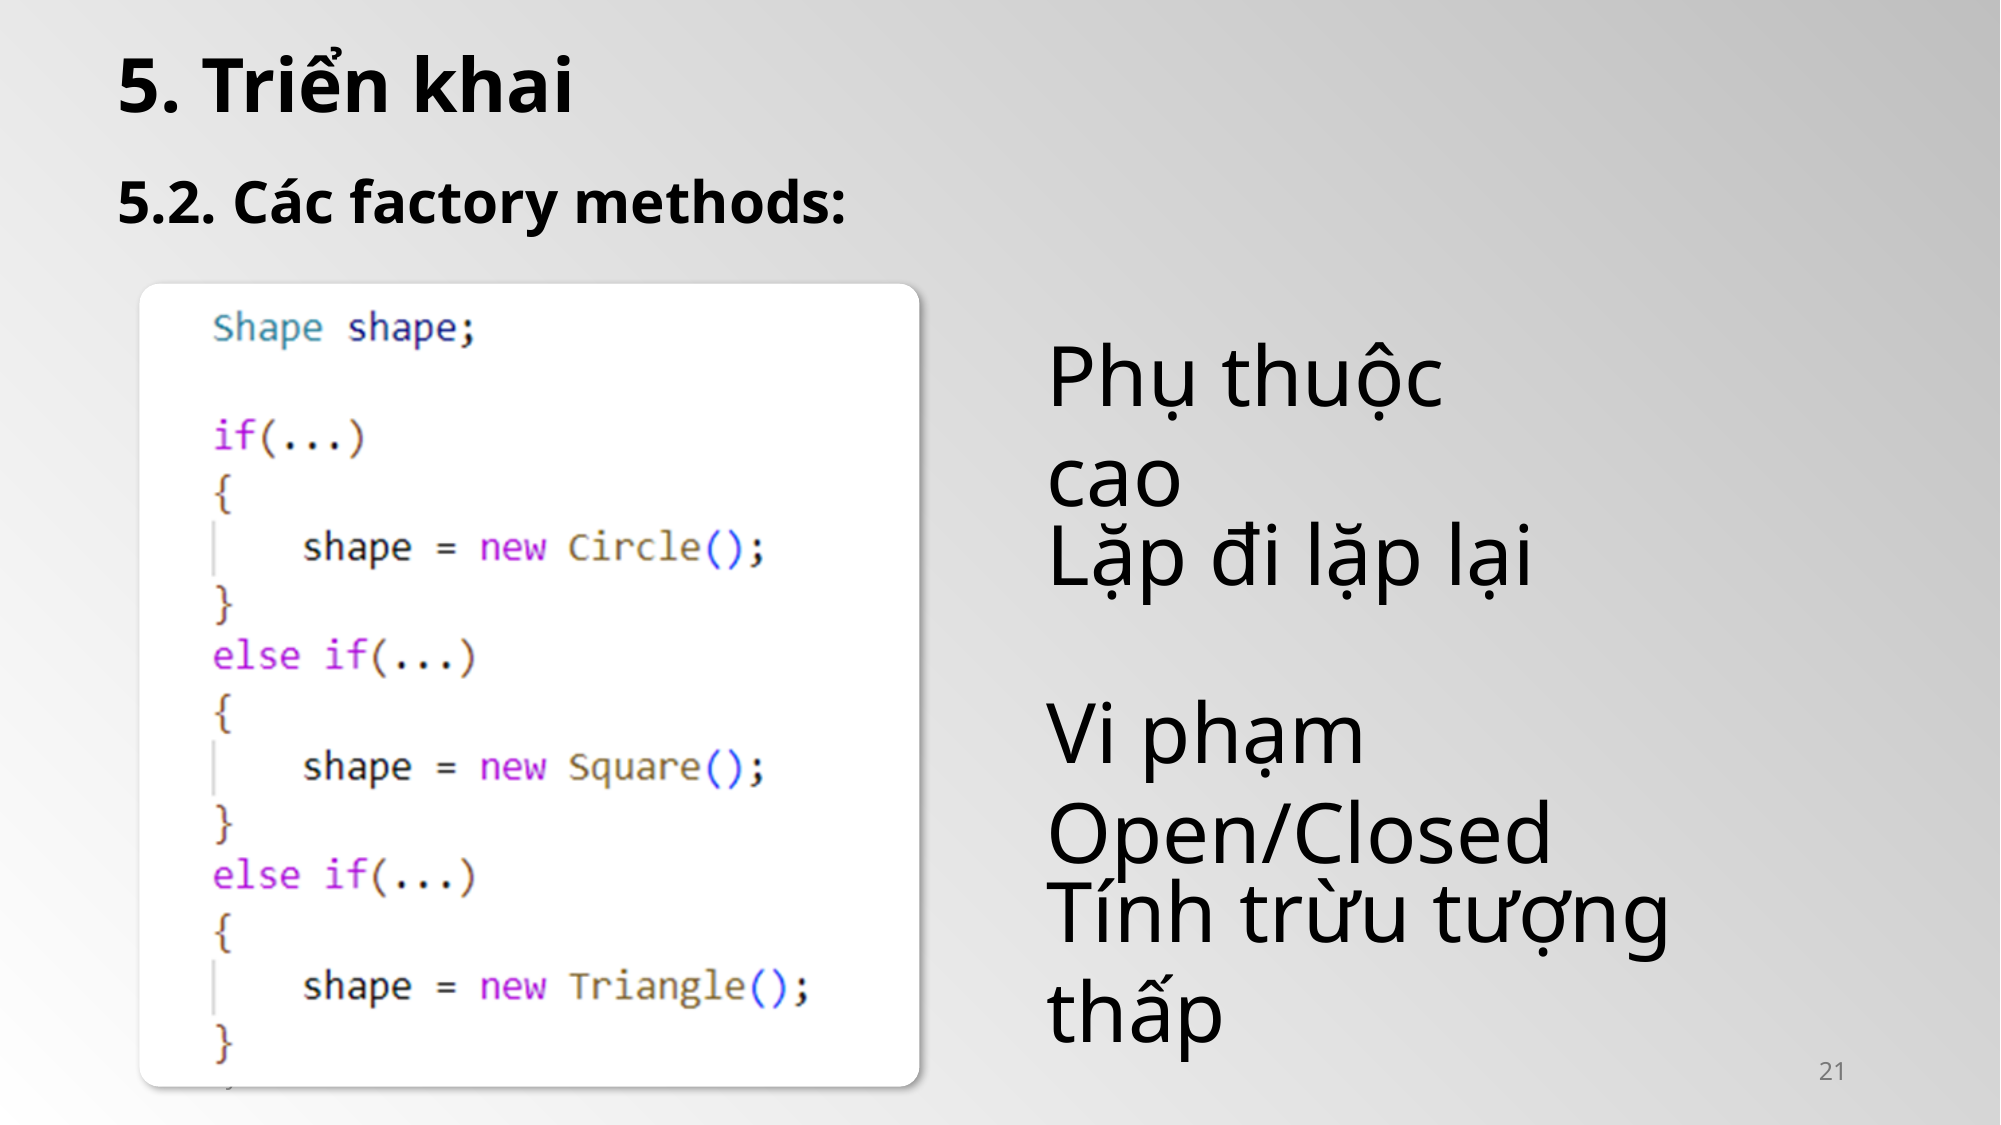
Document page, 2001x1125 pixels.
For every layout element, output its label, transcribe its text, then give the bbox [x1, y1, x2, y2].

text_box 5. Triển khai [102, 29, 1319, 135]
slide_number Factory Method [137, 1072, 588, 1105]
text_box Lặp đi lặp lại [1031, 530, 1565, 610]
text_box Vi phạm Open/Closed [1031, 673, 1861, 852]
slide_number 21 [1412, 1042, 1863, 1103]
picture [138, 283, 920, 1088]
text_box Phụ thuộc cao [1031, 315, 1614, 530]
text_box 5.2. Các factory methods: [102, 157, 1441, 243]
text_box Tính trừu tượng thấp [1031, 852, 1861, 1067]
